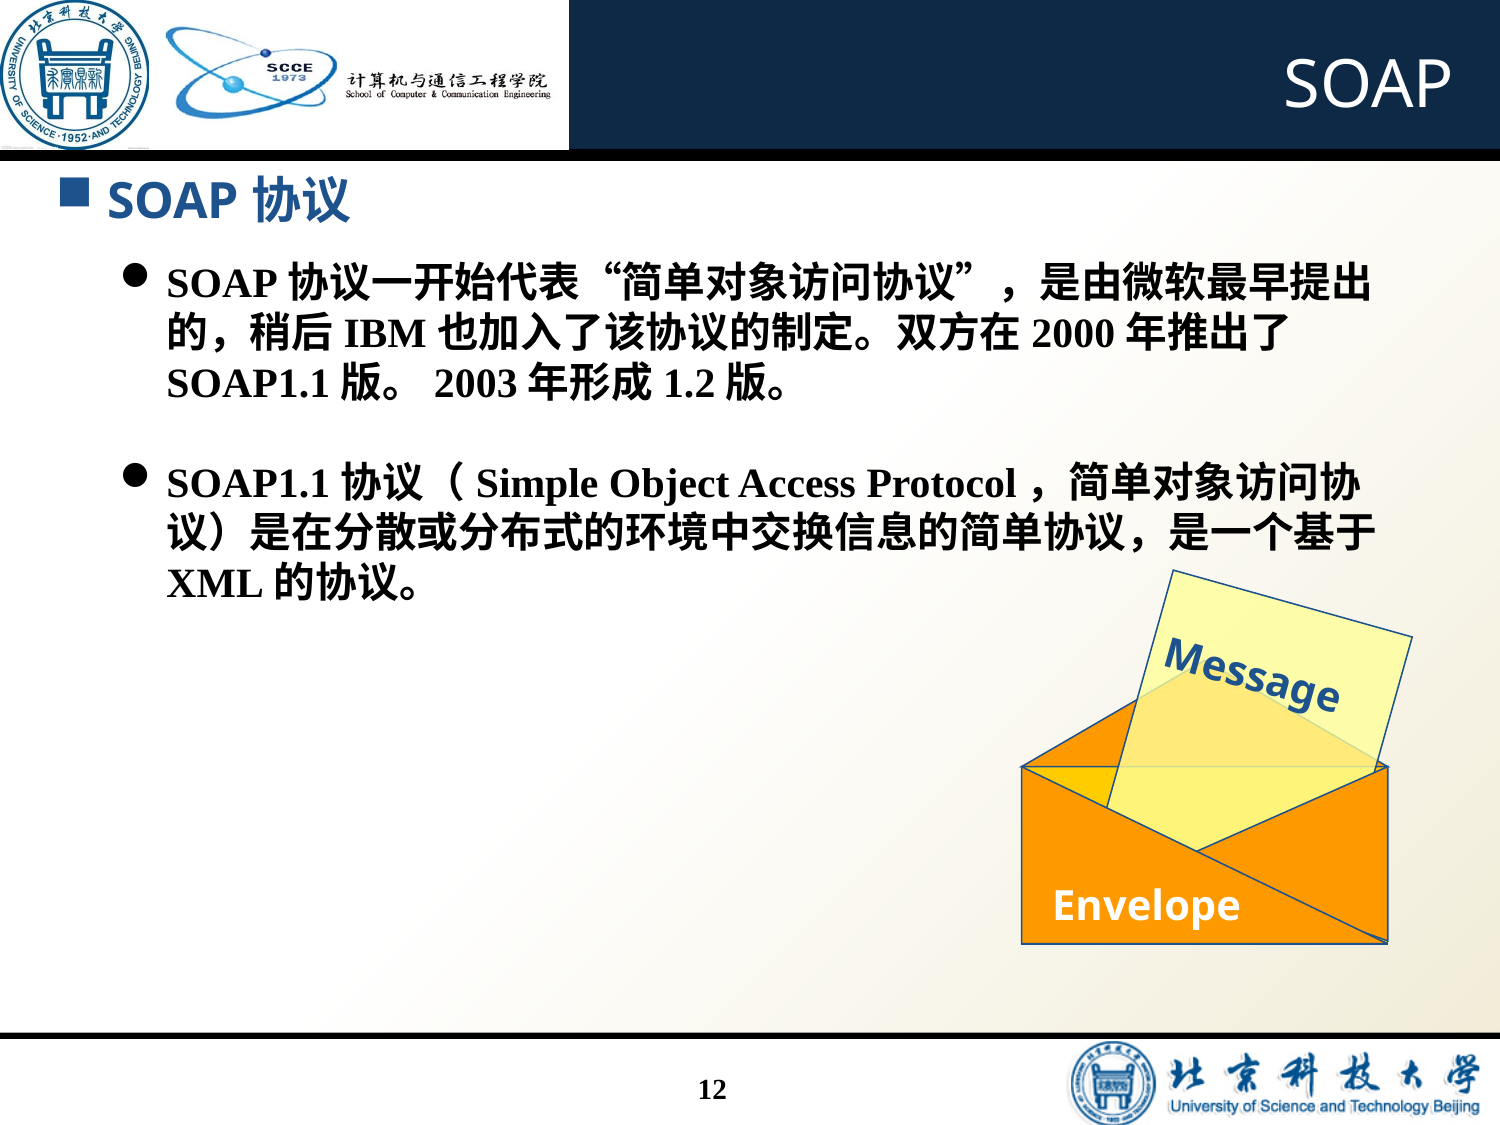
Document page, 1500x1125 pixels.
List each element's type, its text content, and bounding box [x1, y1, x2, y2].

slide_number 12 [537, 1062, 888, 1111]
text_box SOAP协议一开始代表“简单对象访问协议”，是由微软最早提出的，稍后IBM也加入了该协议的制定。双方在2000年推出了SOAP1.1版。2003年形成1.2版。 SOAP1.1协议（Simple Object Access Protocol，简单对象访问协议）是在分散或分布式的环境中交换信息的简单协议，是一个基于XML的协议。 [104, 248, 1436, 614]
picture [1066, 1040, 1498, 1125]
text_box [1021, 597, 1388, 945]
text_box [10, 0, 61, 28]
title SOAP [573, 24, 1470, 138]
picture [0, 0, 569, 150]
text_box SOAP协议 [41, 160, 937, 236]
